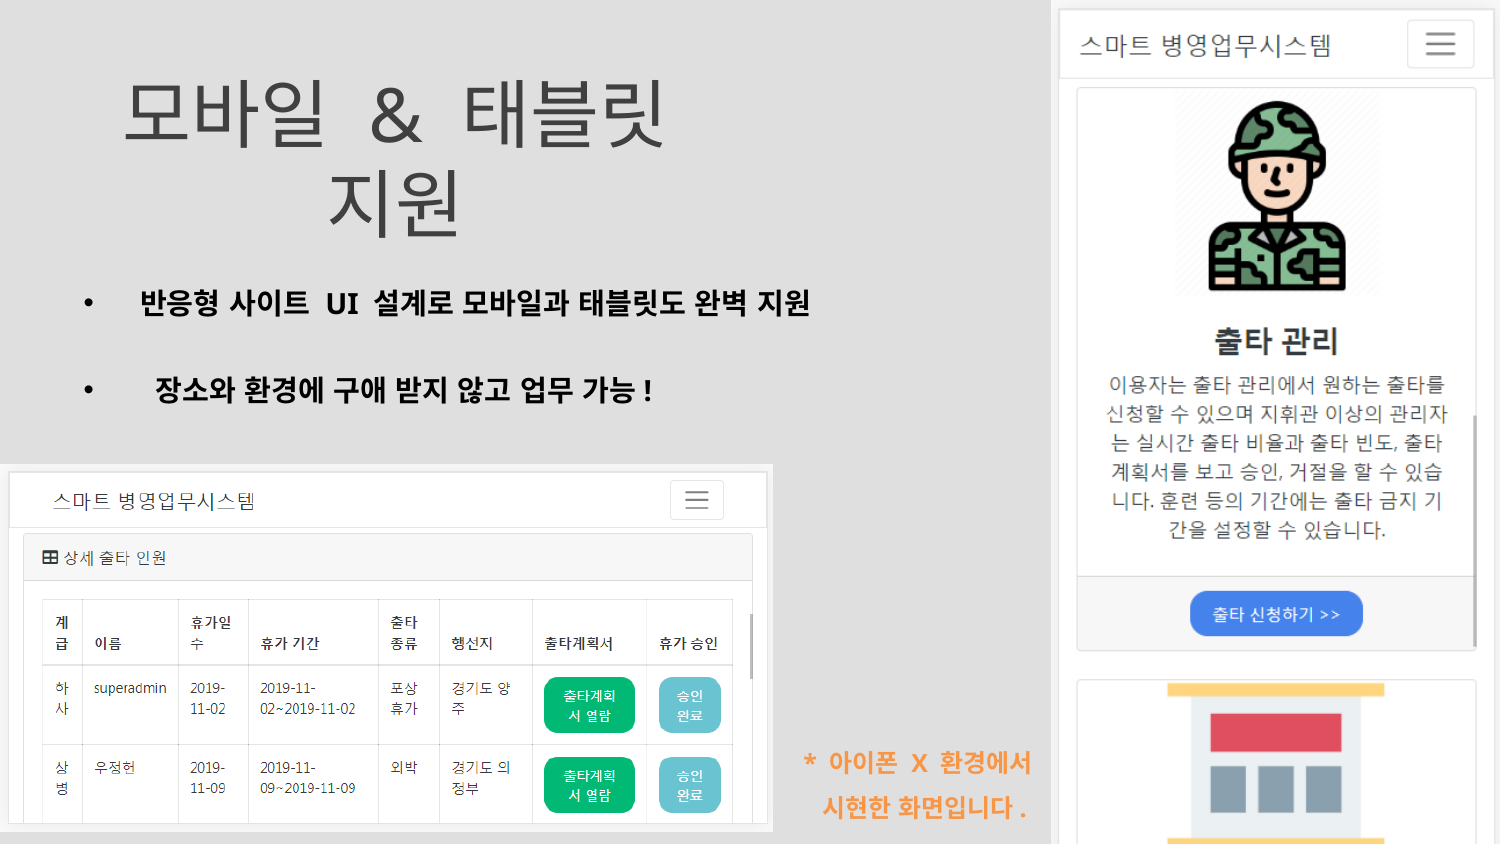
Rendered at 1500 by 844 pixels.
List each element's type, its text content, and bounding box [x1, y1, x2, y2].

text_box 모바일 & 태블릿 지원 [53, 61, 738, 254]
picture [1050, 0, 1500, 844]
text_box * 아이폰 X 환경에서 시현한 화면입니다. [777, 727, 1045, 829]
picture [0, 464, 773, 832]
text_box 반응형 사이트 UI 설계로 모바일과 태블릿도 완벽 지원 장소와 환경에 구애 받지 않고 업무 가능! [72, 226, 905, 413]
